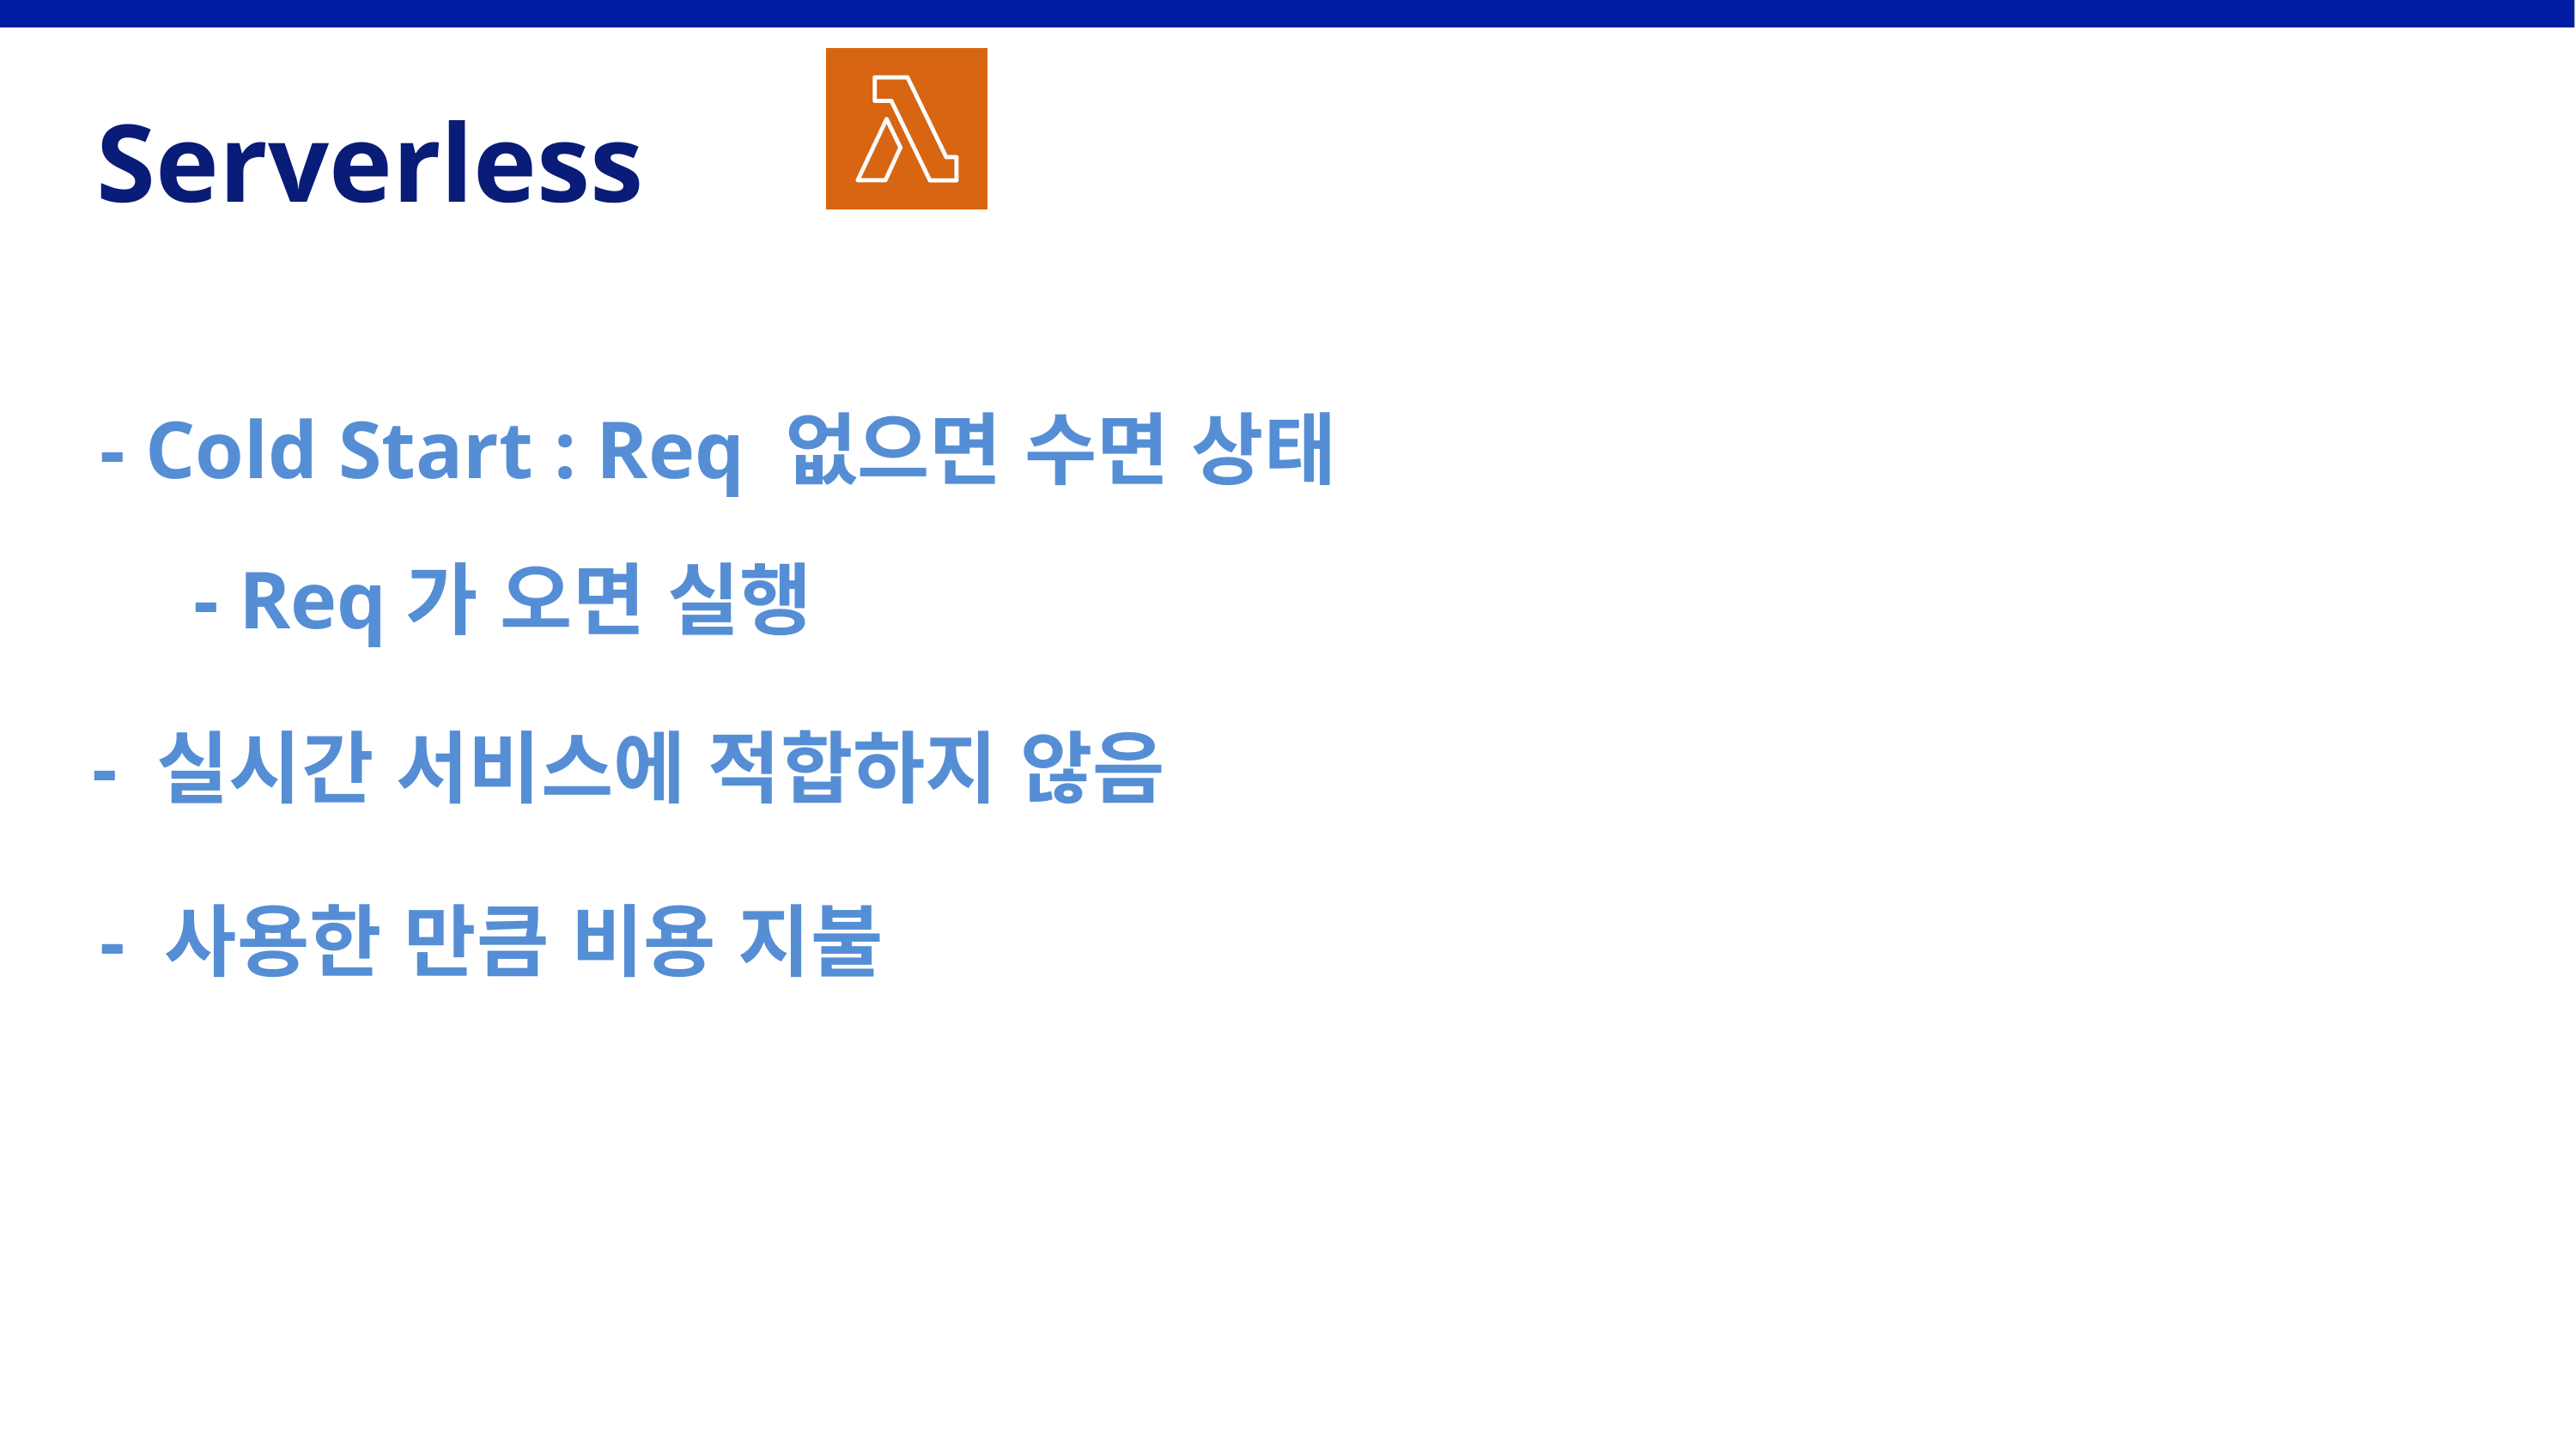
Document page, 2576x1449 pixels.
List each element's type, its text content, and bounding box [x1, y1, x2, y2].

text_box Serverless [96, 80, 1009, 219]
picture [826, 48, 988, 209]
picture [0, 0, 2576, 27]
text_box - 사용한 만큼 비용 지불 [100, 862, 1511, 1002]
text_box - 실시간 서비스에 적합하지 않음 [92, 688, 1503, 828]
text_box - Req가 오면 실행 [192, 520, 1349, 660]
text_box - Cold Start : Req 없으면 수면 상태 [100, 370, 1656, 510]
